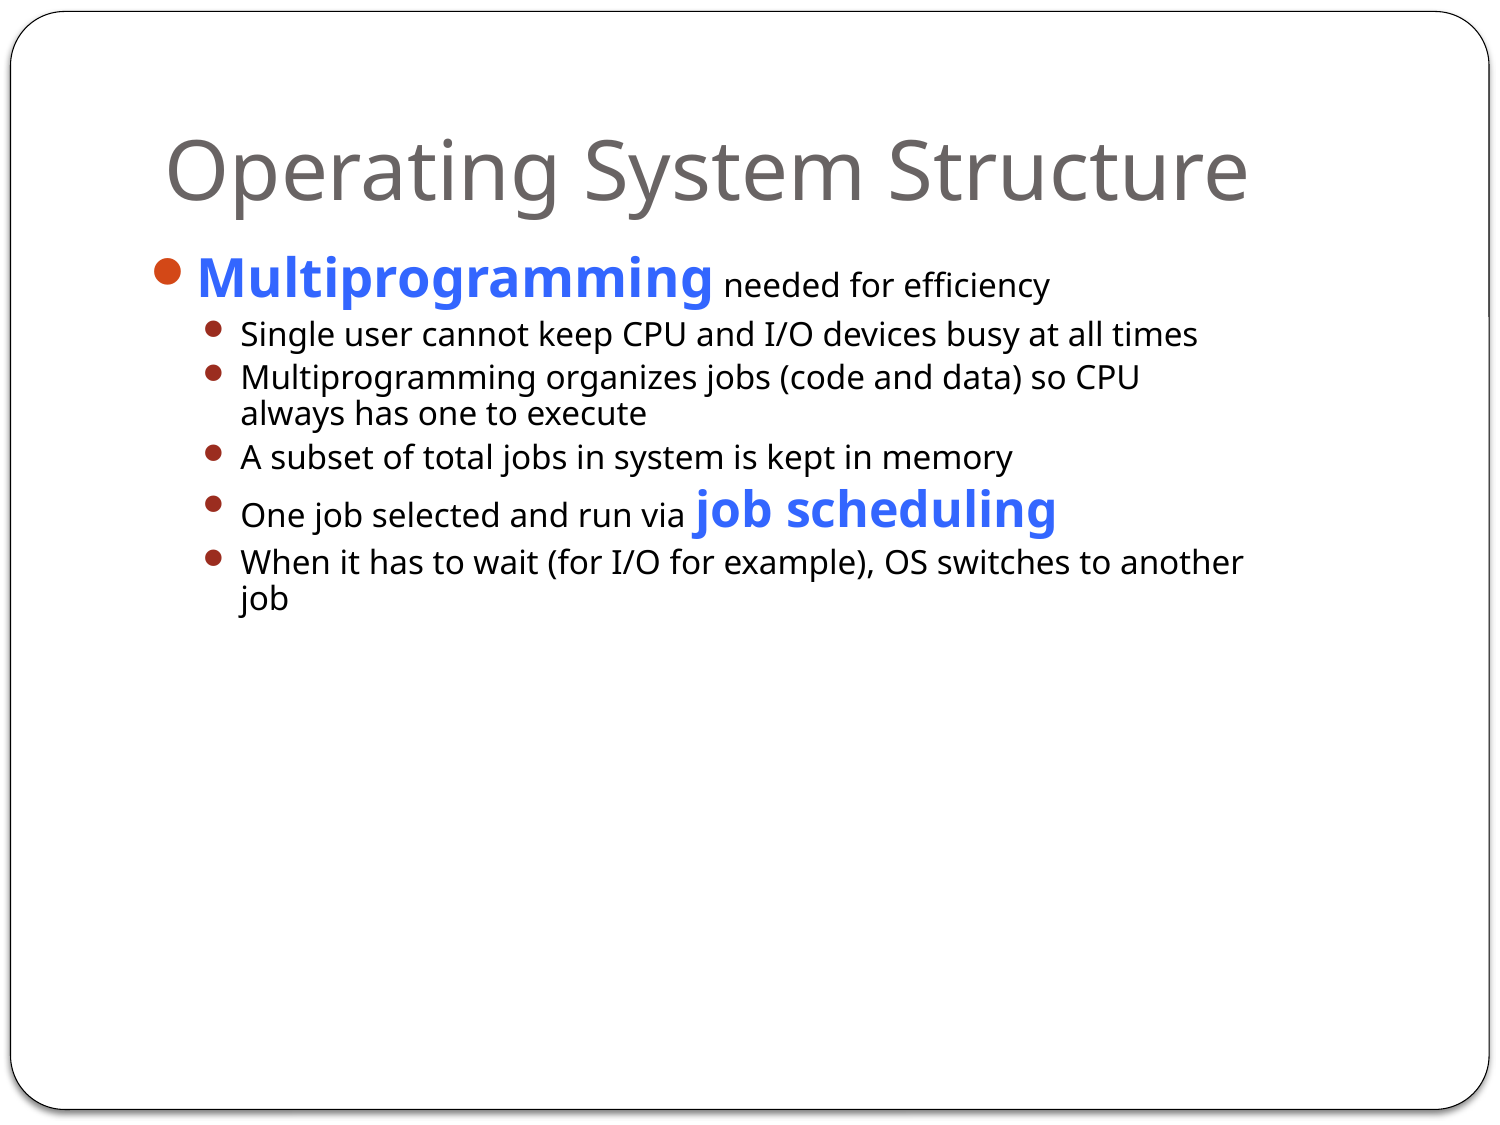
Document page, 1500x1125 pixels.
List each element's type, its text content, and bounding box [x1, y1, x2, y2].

list Multiprogramming needed for efficiency Single user cannot keep CPU and I/O devices busy at all times Multiprogramming organizes jobs (code and data) so CPU always has one to execute A subset of total jobs in system is kept in memory One job selected and run via job scheduling When it has to wait (for I/O for example), OS switches to another job [135, 191, 1267, 1013]
title Operating System Structure [150, 45, 1425, 233]
